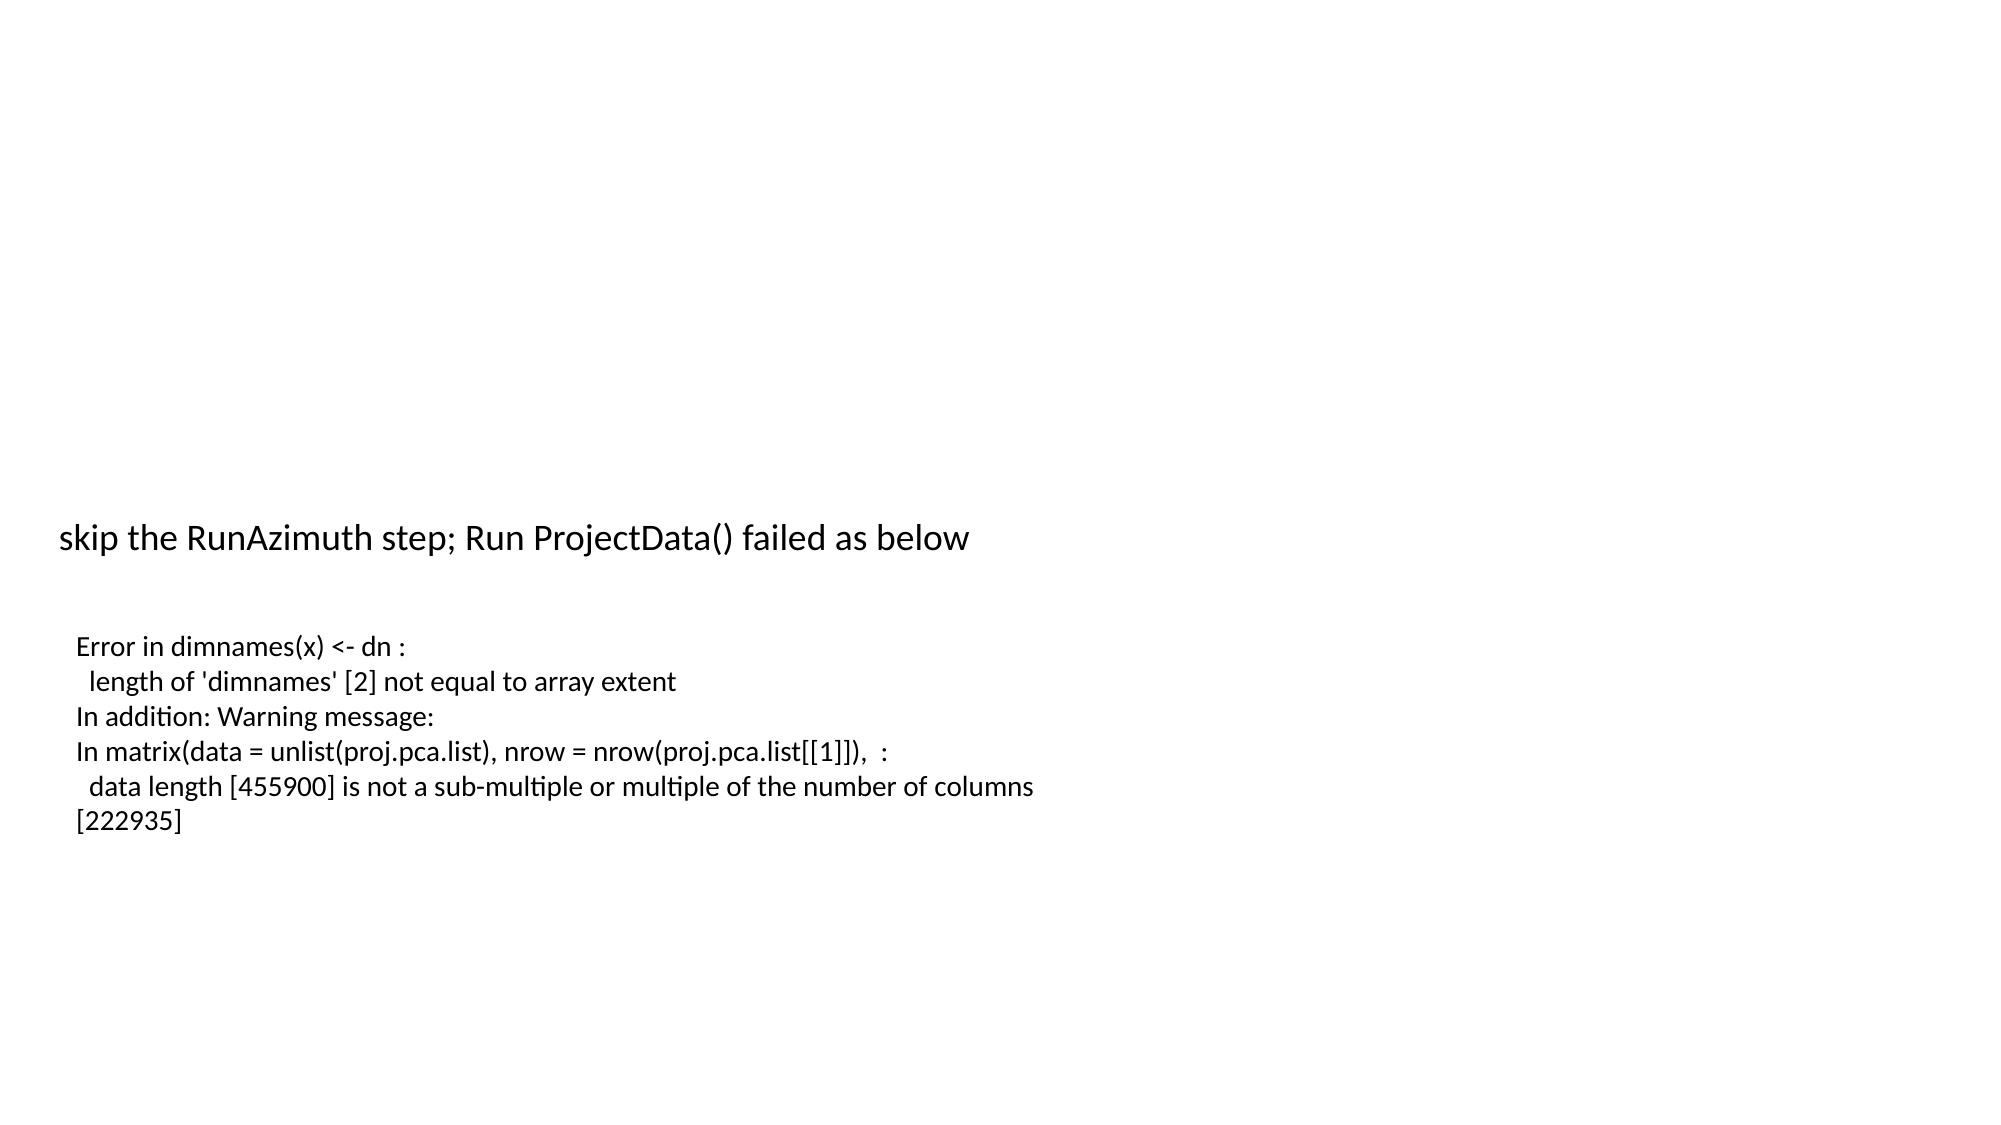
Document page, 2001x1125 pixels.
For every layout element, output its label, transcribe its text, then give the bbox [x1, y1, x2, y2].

text_box Error in dimnames(x) <- dn : length of 'dimnames' [2] not equal to array extent In addition: Warning message: In matrix(data = unlist(proj.pca.list), nrow = nrow(proj.pca.list[[1]]), : data length [455900] is not a sub-multiple or multiple of the number of columns [222935] [61, 619, 1062, 845]
text_box skip the RunAzimuth step; Run ProjectData() failed as below [44, 505, 1044, 566]
